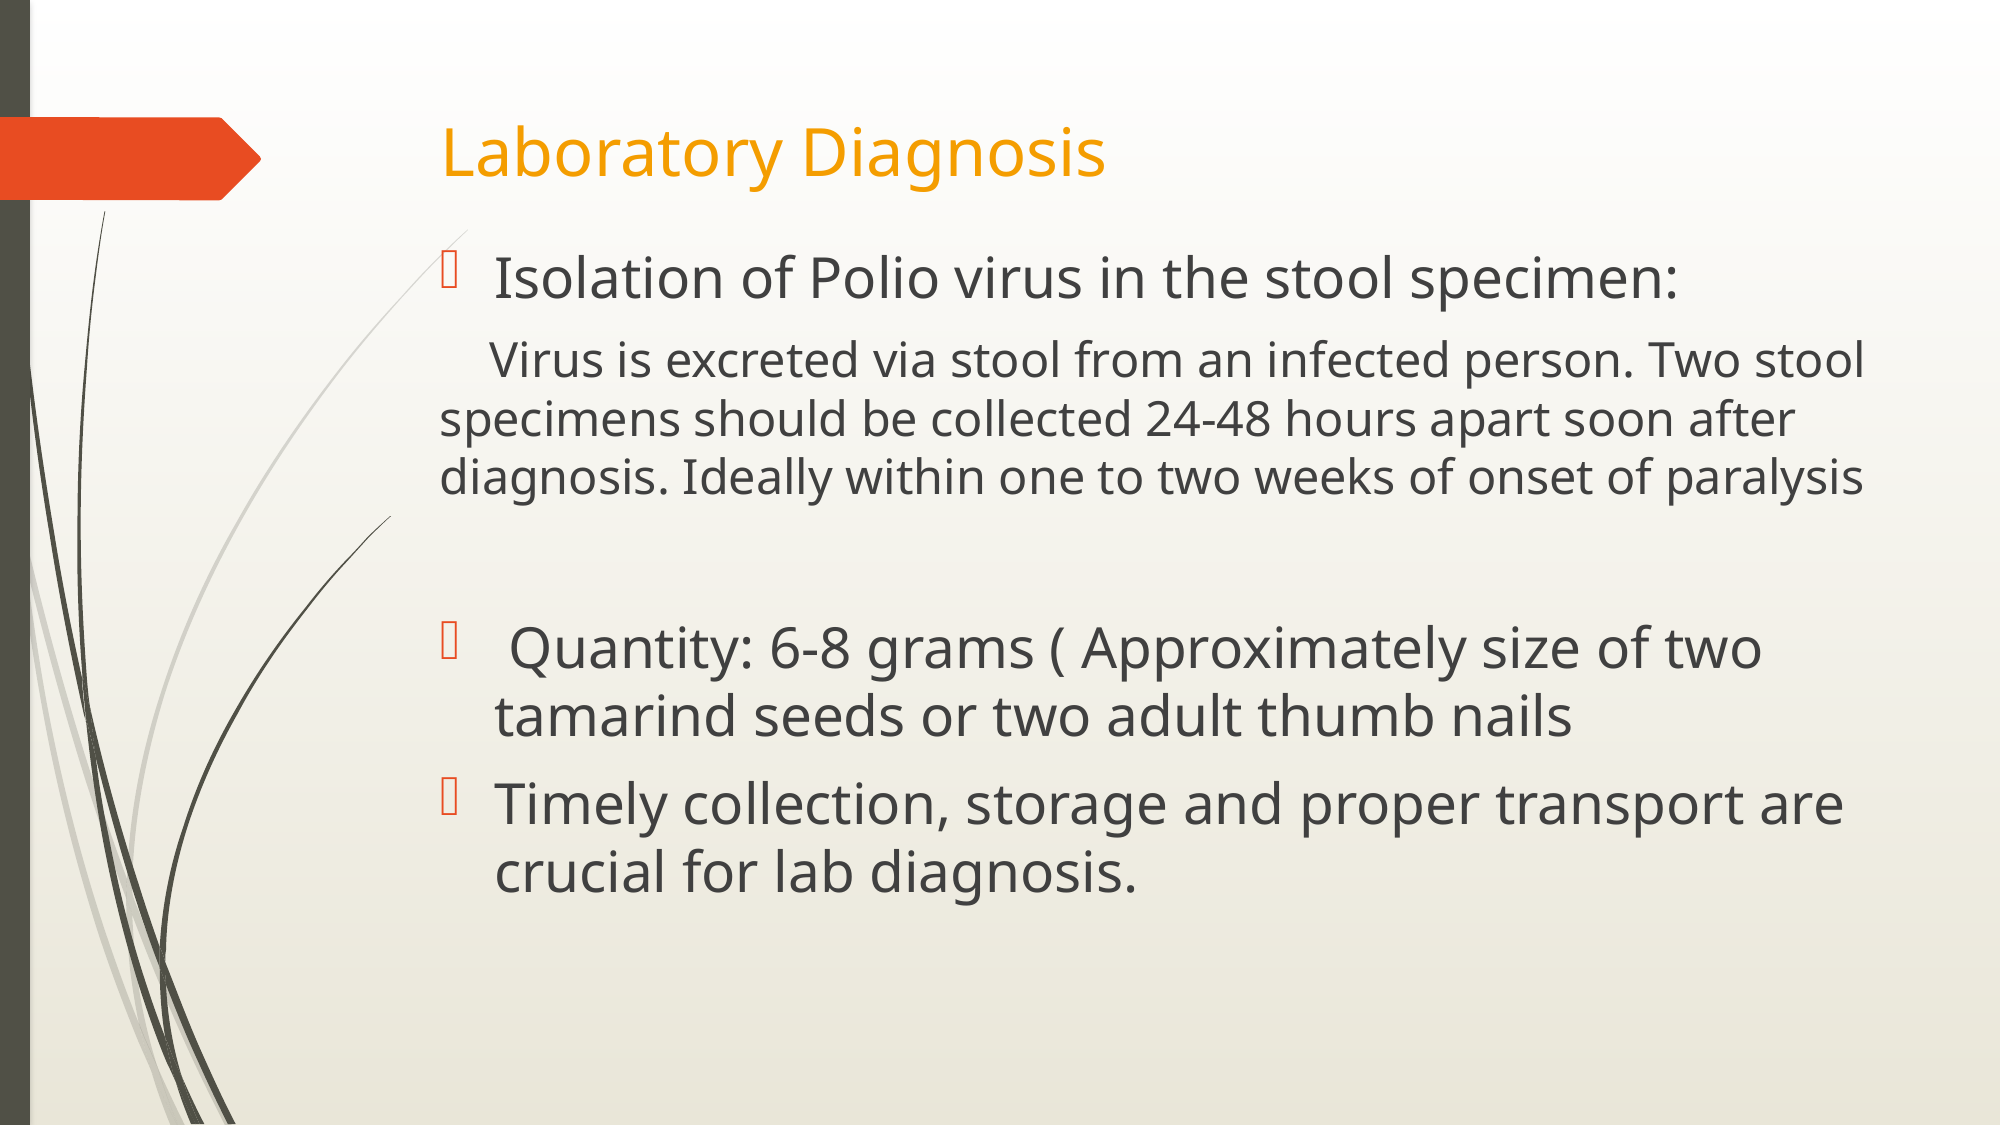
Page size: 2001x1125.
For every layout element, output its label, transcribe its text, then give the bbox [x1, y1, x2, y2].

list Isolation of Polio virus in the stool specimen: Virus is excreted via stool from an infected person. Two stool specimens should be collected 24-48 hours apart soon after diagnosis. Ideally within one to two weeks of onset of paralysis Quantity: 6-8 grams ( Approximately size of two tamarind seeds or two adult thumb nails Timely collection, storage and proper transport are crucial for lab diagnosis. [424, 234, 1888, 1014]
title Laboratory Diagnosis [425, 102, 1888, 234]
